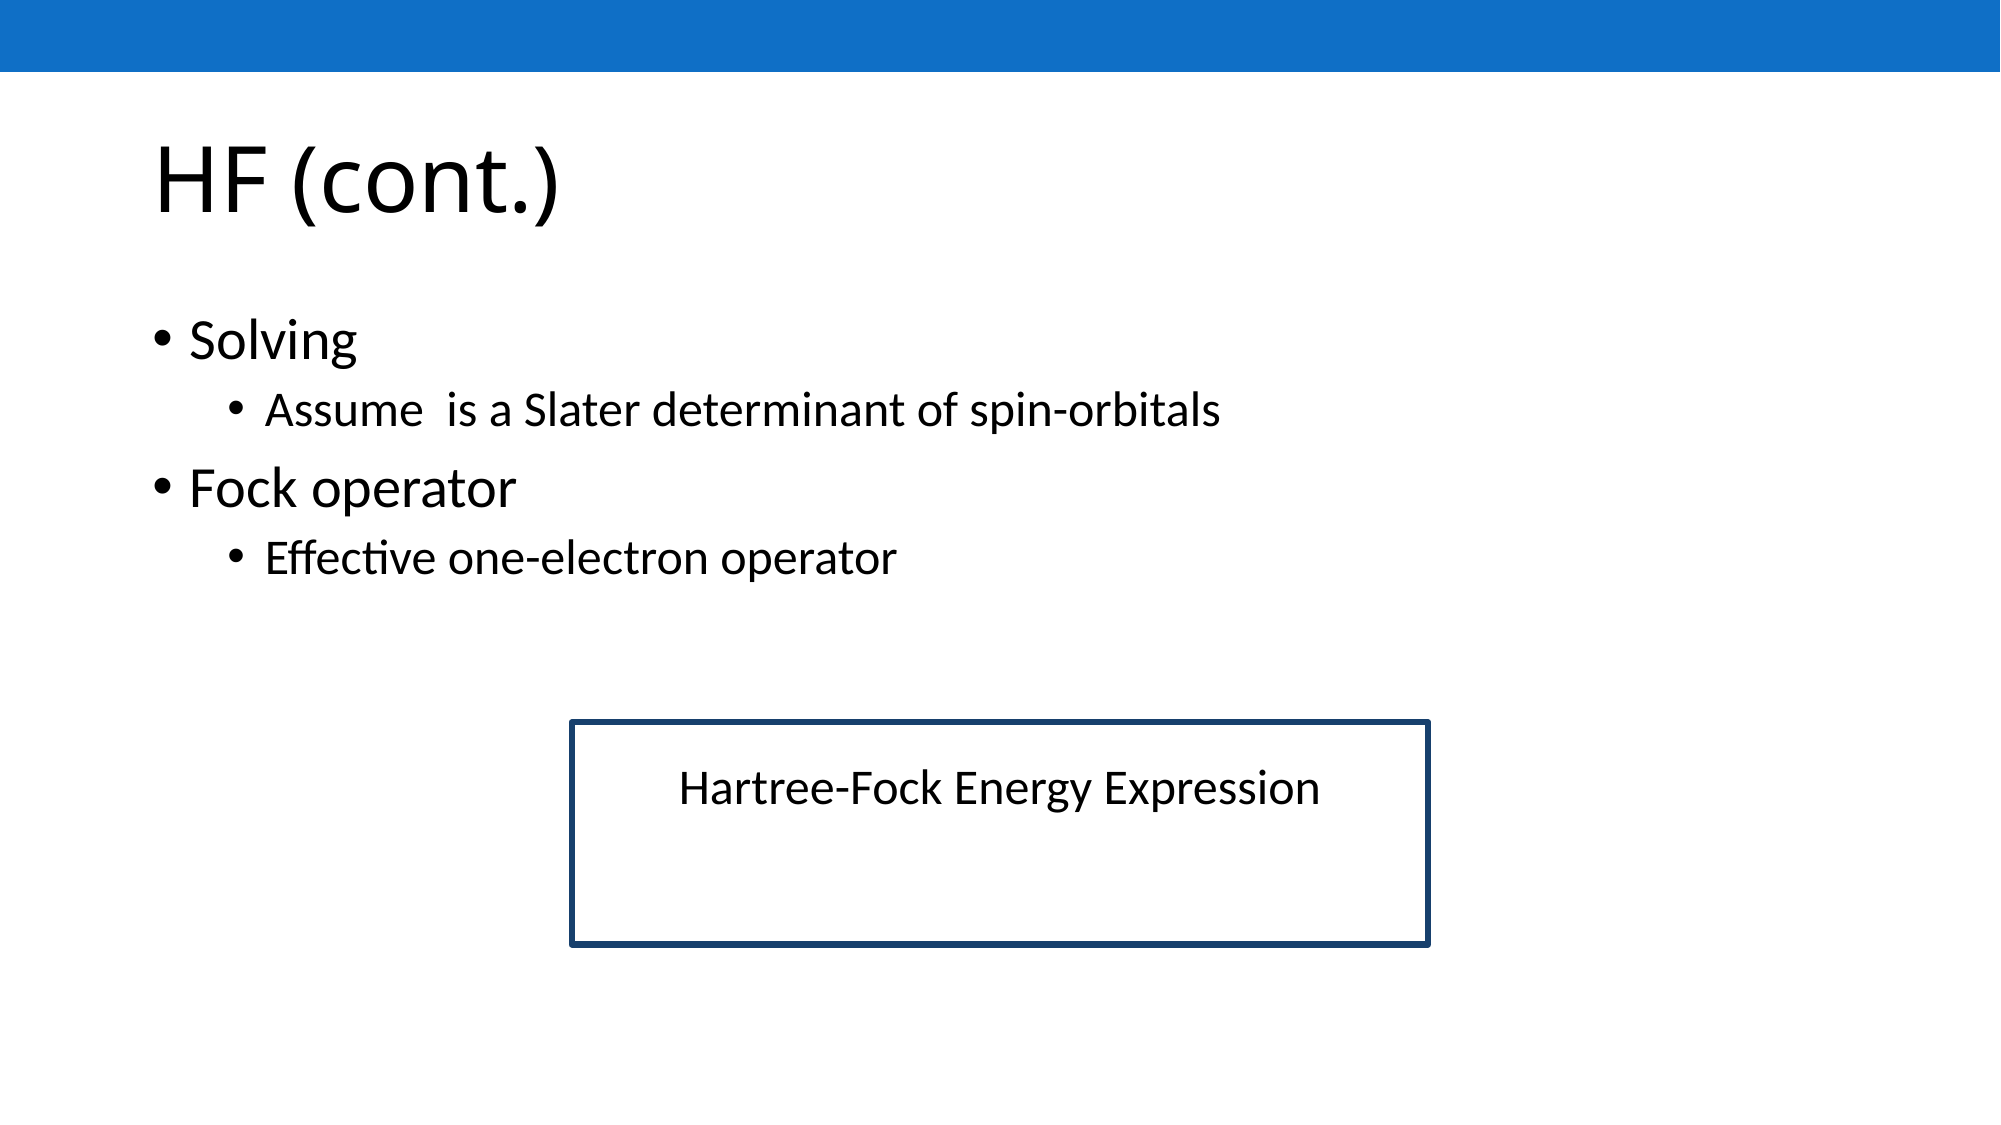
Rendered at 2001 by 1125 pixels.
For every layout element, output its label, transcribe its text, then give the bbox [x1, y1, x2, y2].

title HF (cont.) [137, 109, 1863, 257]
